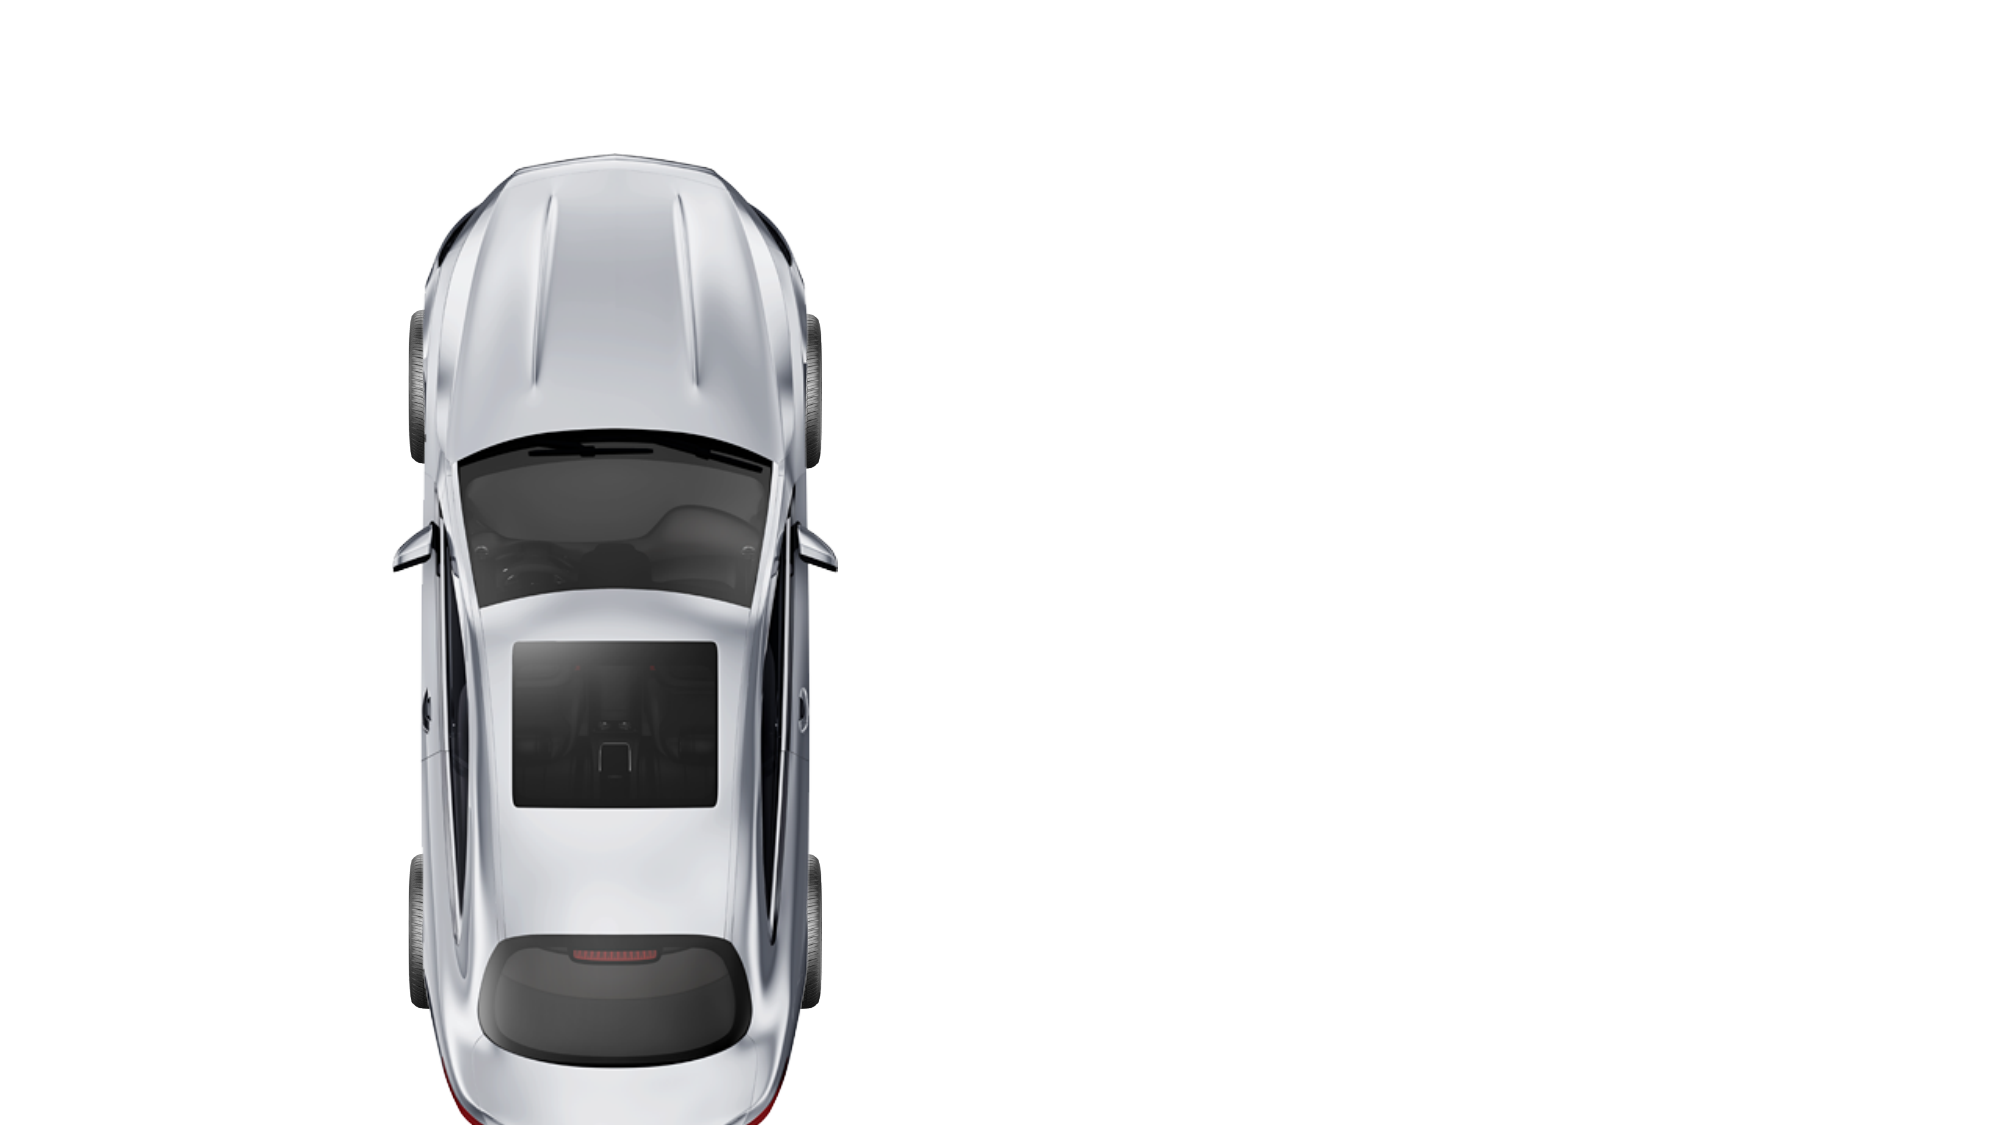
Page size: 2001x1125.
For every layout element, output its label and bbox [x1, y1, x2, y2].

text_box [357, 153, 873, 1125]
